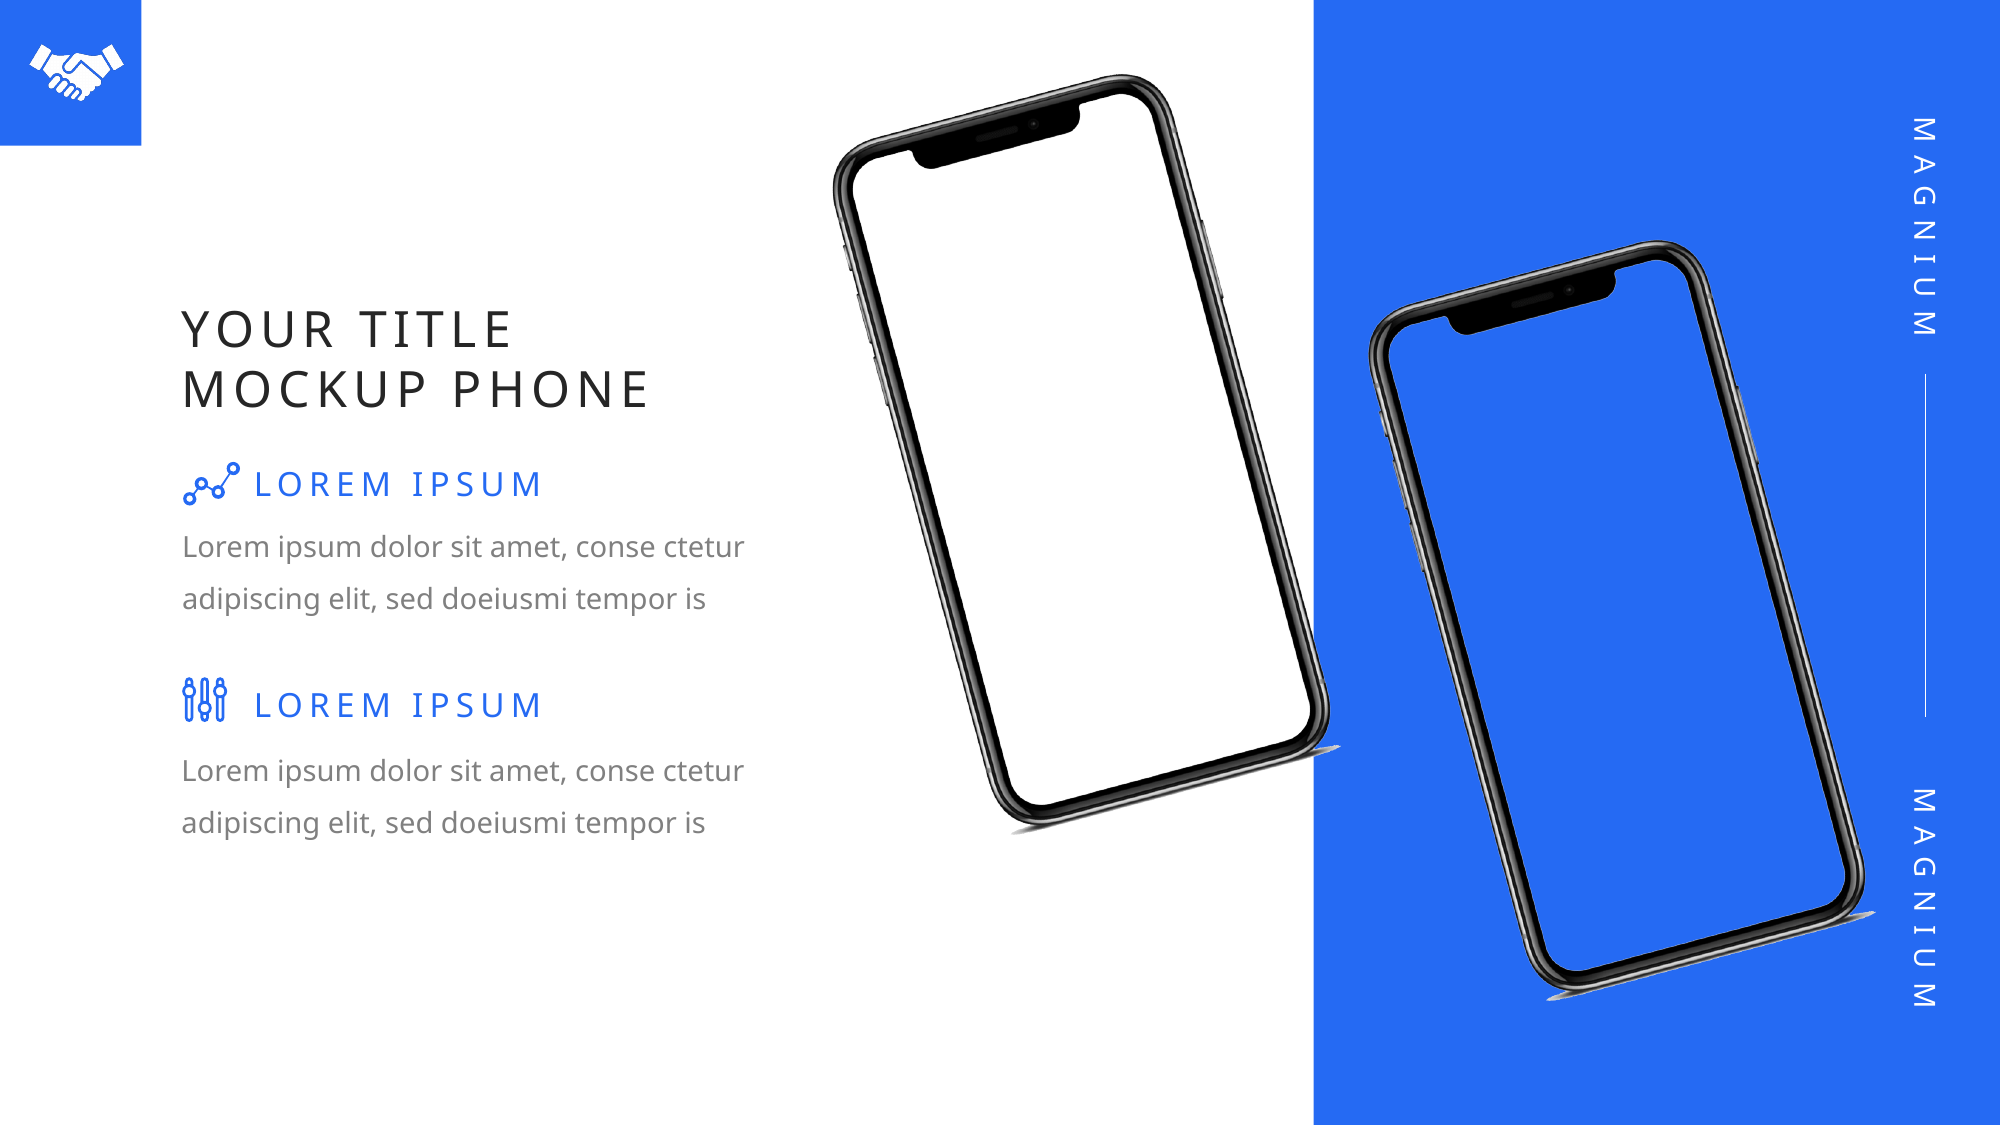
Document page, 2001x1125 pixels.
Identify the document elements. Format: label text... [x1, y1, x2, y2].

text_box LOREM IPSUM [239, 455, 557, 503]
picture [754, 14, 1951, 1059]
text_box LOREM IPSUM [239, 676, 557, 732]
text_box Lorem ipsum dolor sit amet, conse ctetur adipiscing elit, sed doeiusmi tempor is [166, 727, 812, 847]
text_box Lorem ipsum dolor sit amet, conse ctetur adipiscing elit, sed doeiusmi tempor is [167, 503, 813, 623]
text_box [183, 461, 241, 503]
text_box YOUR TITLE MOCKUP PHONE [166, 289, 796, 425]
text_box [182, 677, 228, 722]
picture [24, 20, 129, 125]
